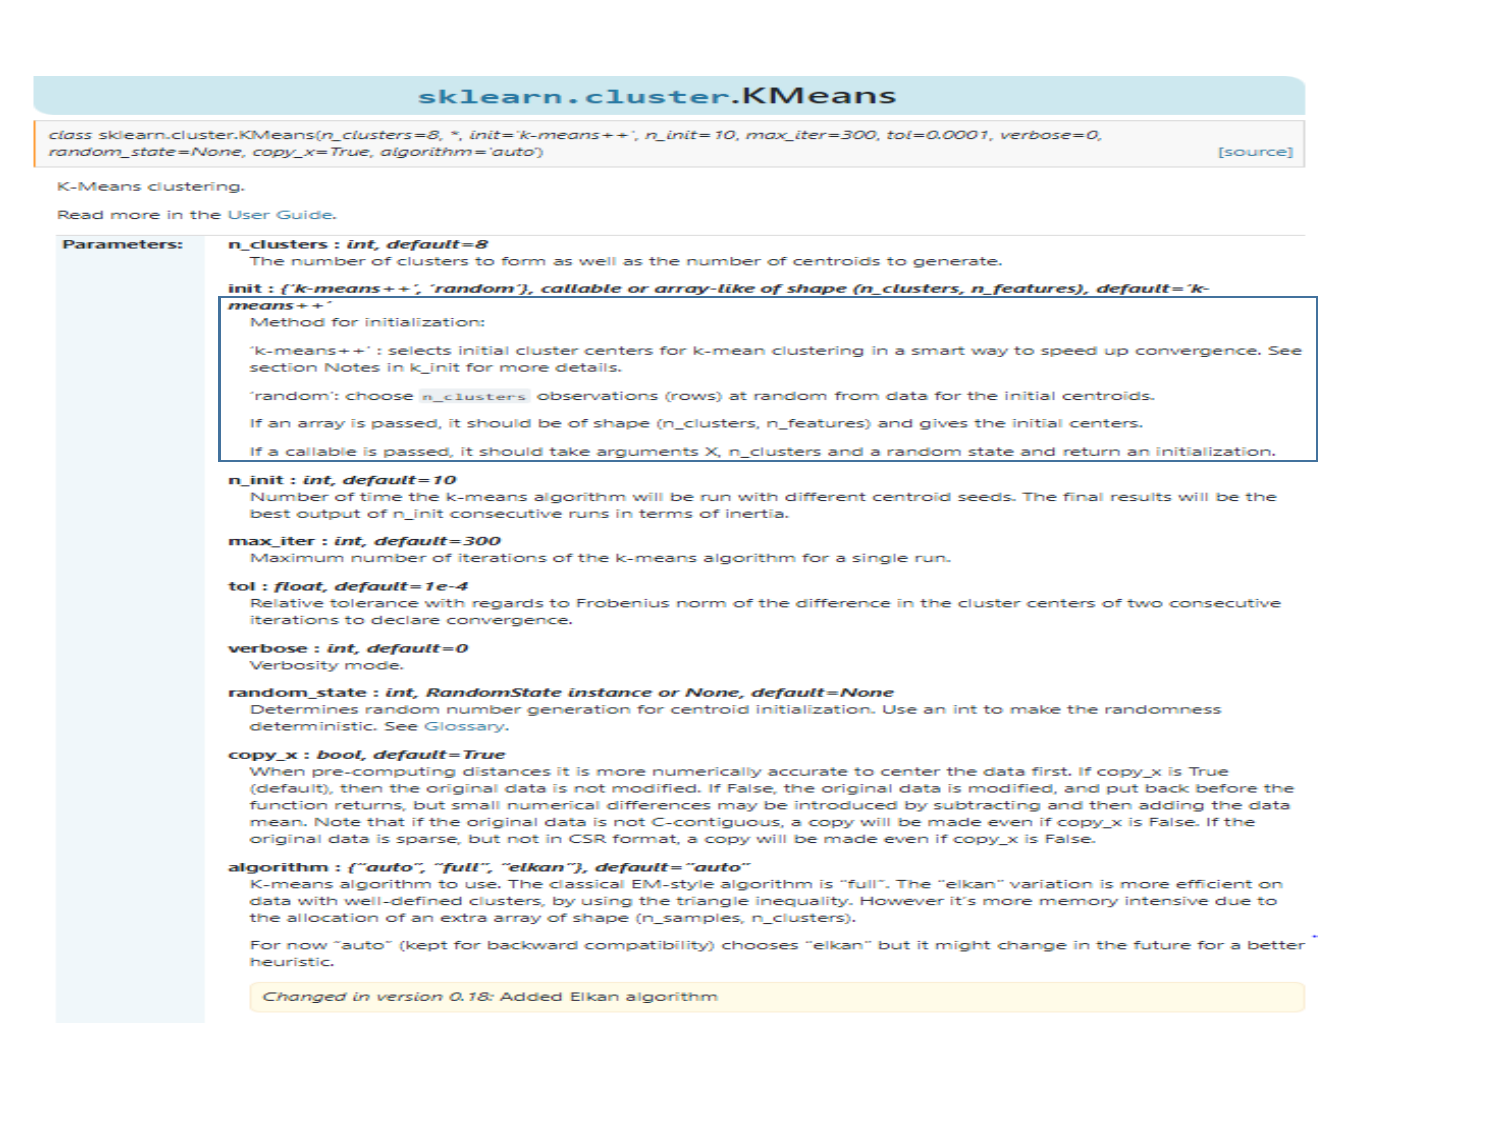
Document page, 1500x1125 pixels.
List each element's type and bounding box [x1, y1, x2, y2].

picture [32, 76, 1318, 1023]
